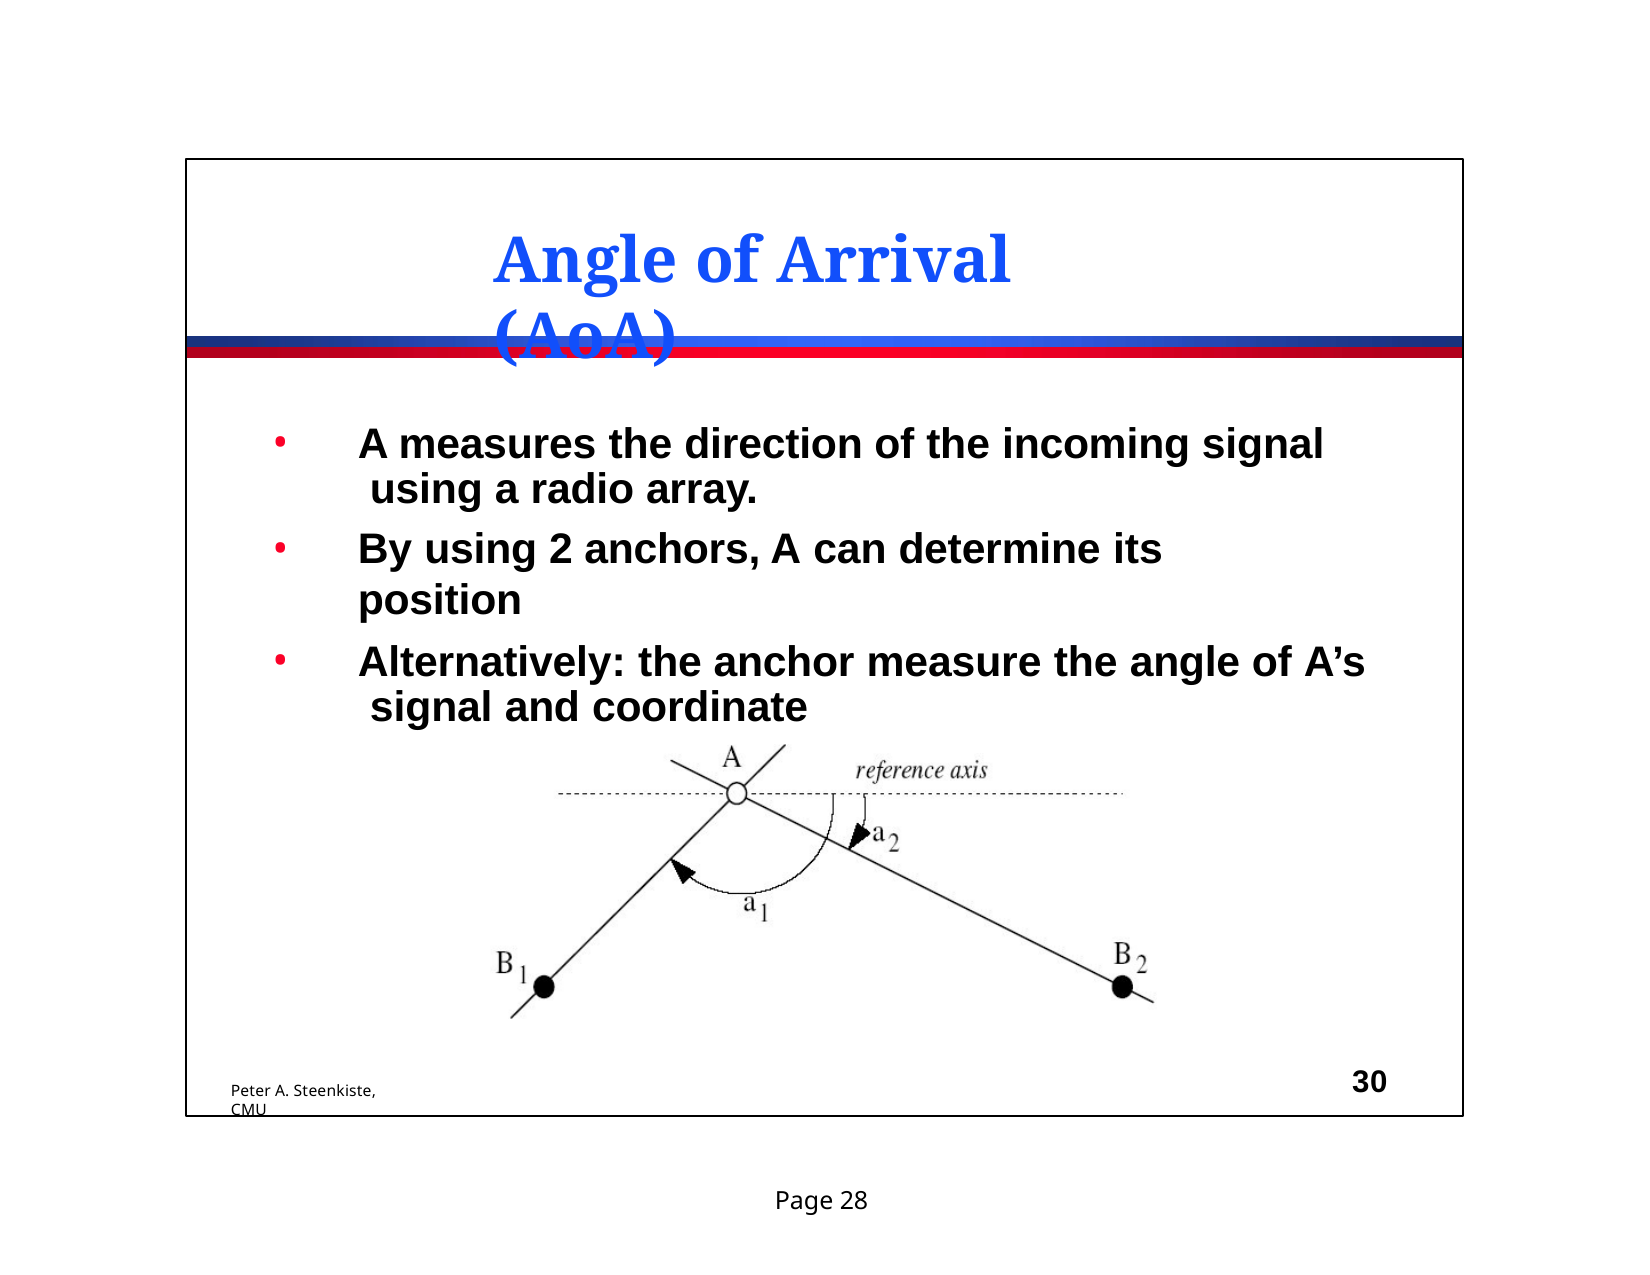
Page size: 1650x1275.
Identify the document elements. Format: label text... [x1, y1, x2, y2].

slide_number Page 28 [772, 1184, 875, 1275]
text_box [185, 157, 1465, 1118]
